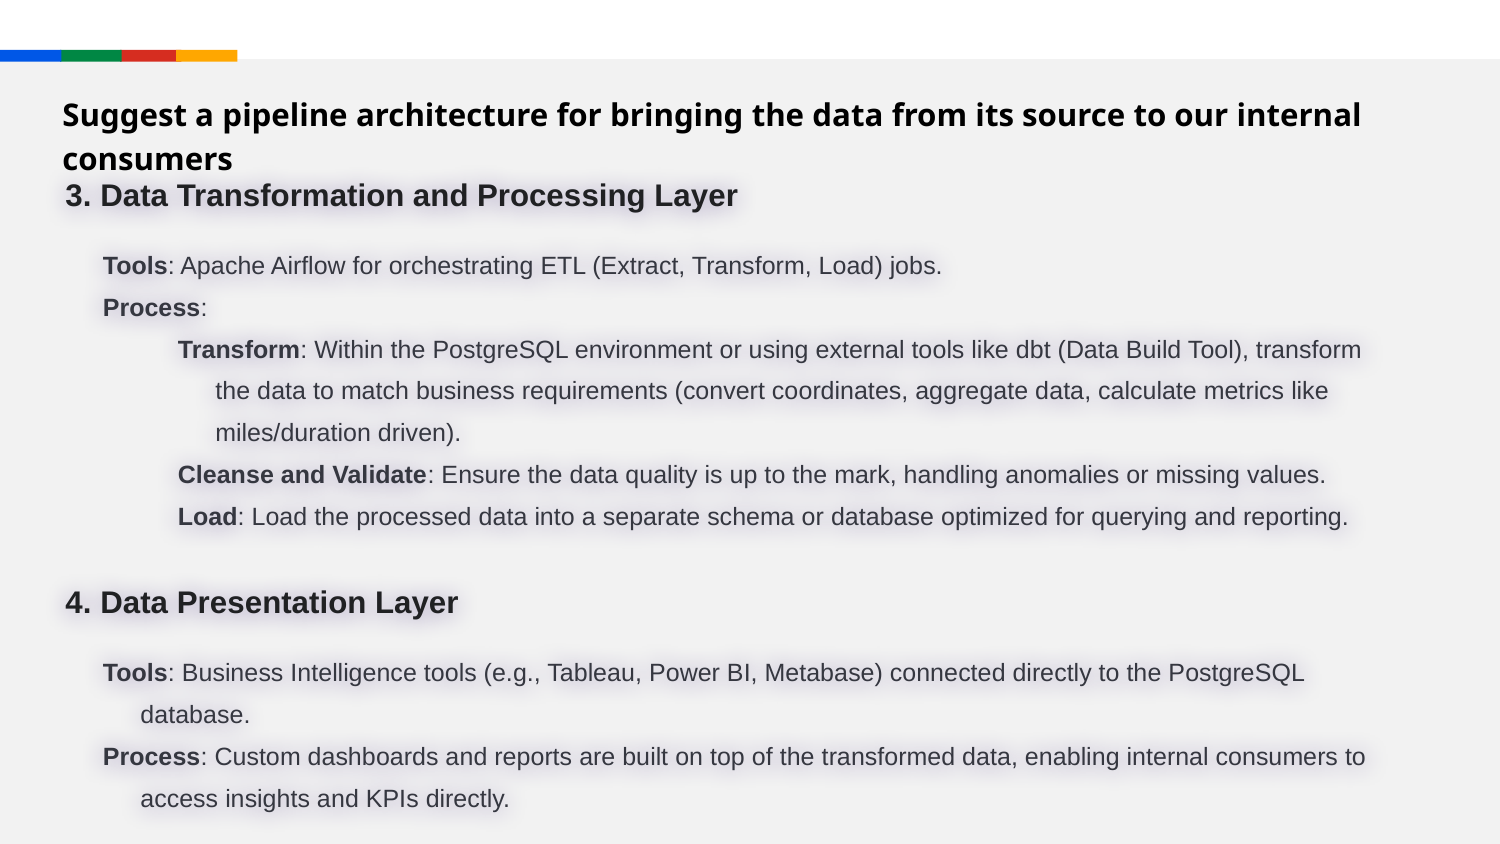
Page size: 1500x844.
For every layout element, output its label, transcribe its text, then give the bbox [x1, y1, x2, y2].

subtitle 3. Data Transformation and Processing Layer Tools: Apache Airflow for orchestrating ETL (Extract, Transform, Load) jobs. Process: Transform: Within the PostgreSQL environment or using external tools like dbt (Data Build Tool), transform the data to match business requirements (convert coordinates, aggregate data, calculate metrics like miles/duration driven). Cleanse and Validate: Ensure the data quality is up to the mark, handling anomalies or missing values. Load: Load the processed data into a separate schema or database optimized for querying and reporting. 4. Data Presentation Layer Tools: Business Intelligence tools (e.g., Tableau, Power BI, Metabase) connected directly to the PostgreSQL database. Process: Custom dashboards and reports are built on top of the transformed data, enabling internal consumers to access insights and KPIs directly. [62, 174, 1413, 838]
title Suggest a pipeline architecture for bringing the data from its source to our internal consumers [62, 75, 1425, 181]
